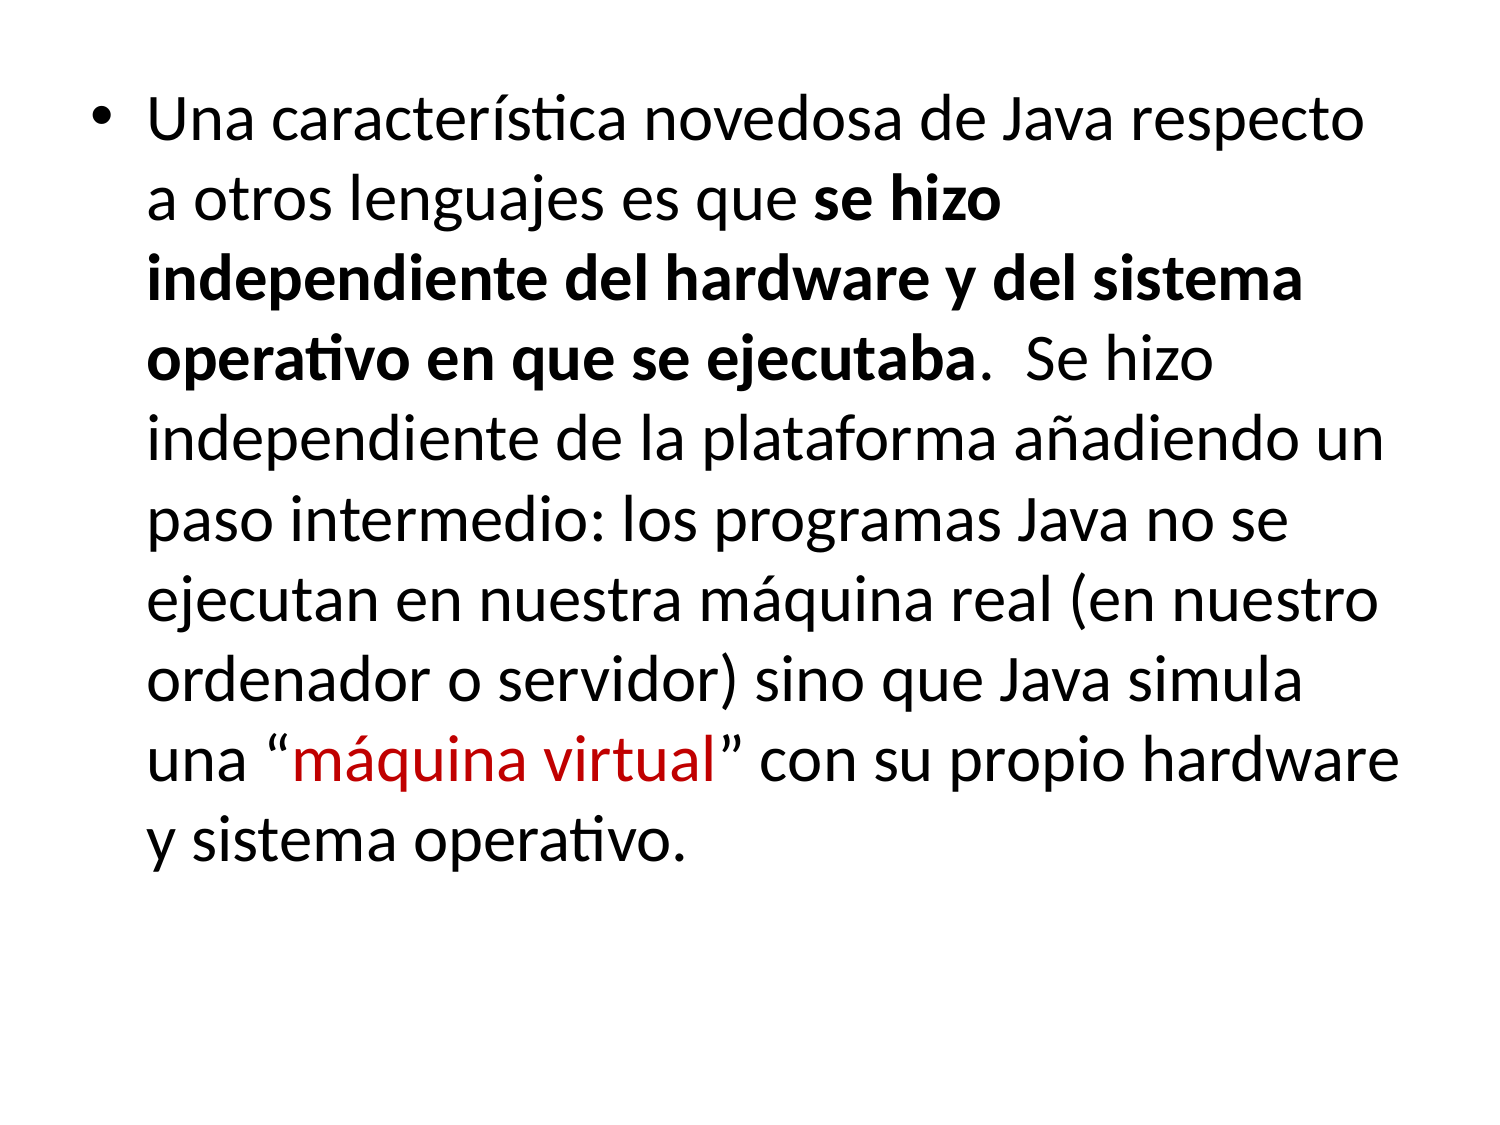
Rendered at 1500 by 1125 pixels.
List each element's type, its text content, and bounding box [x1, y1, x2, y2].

list Una característica novedosa de Java respecto a otros lenguajes es que se hizo independiente del hardware y del sistema operativo en que se ejecutaba. Se hizo independiente de la plataforma añadiendo un paso intermedio: los programas Java no se ejecutan en nuestra máquina real (en nuestro ordenador o servidor) sino que Java simula una “máquina virtual” con su propio hardware y sistema operativo. [75, 66, 1425, 1005]
